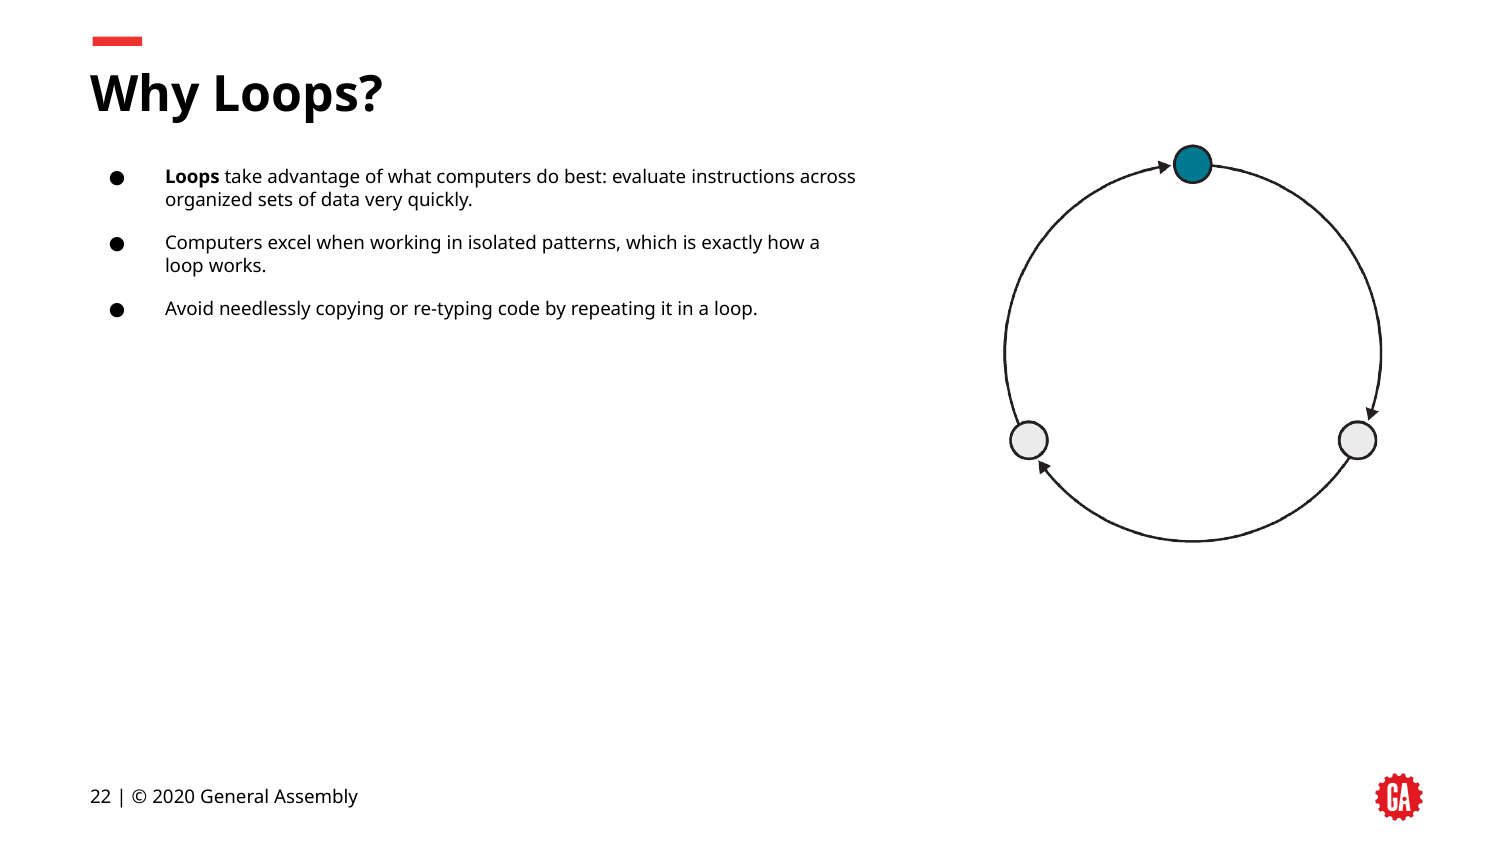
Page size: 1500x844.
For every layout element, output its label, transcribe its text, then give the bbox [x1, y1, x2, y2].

title Why Loops? [75, 46, 1473, 140]
picture [987, 139, 1397, 549]
slide_number ‹#› | © 2020 General Assembly [75, 764, 465, 830]
list Loops take advantage of what computers do best: evaluate instructions across organized sets of data very quickly. Computers excel when working in isolated patterns, which is exactly how a loop works. Avoid needlessly copying or re-typing code by repeating it in a loop. [75, 150, 930, 688]
picture [1373, 771, 1425, 823]
